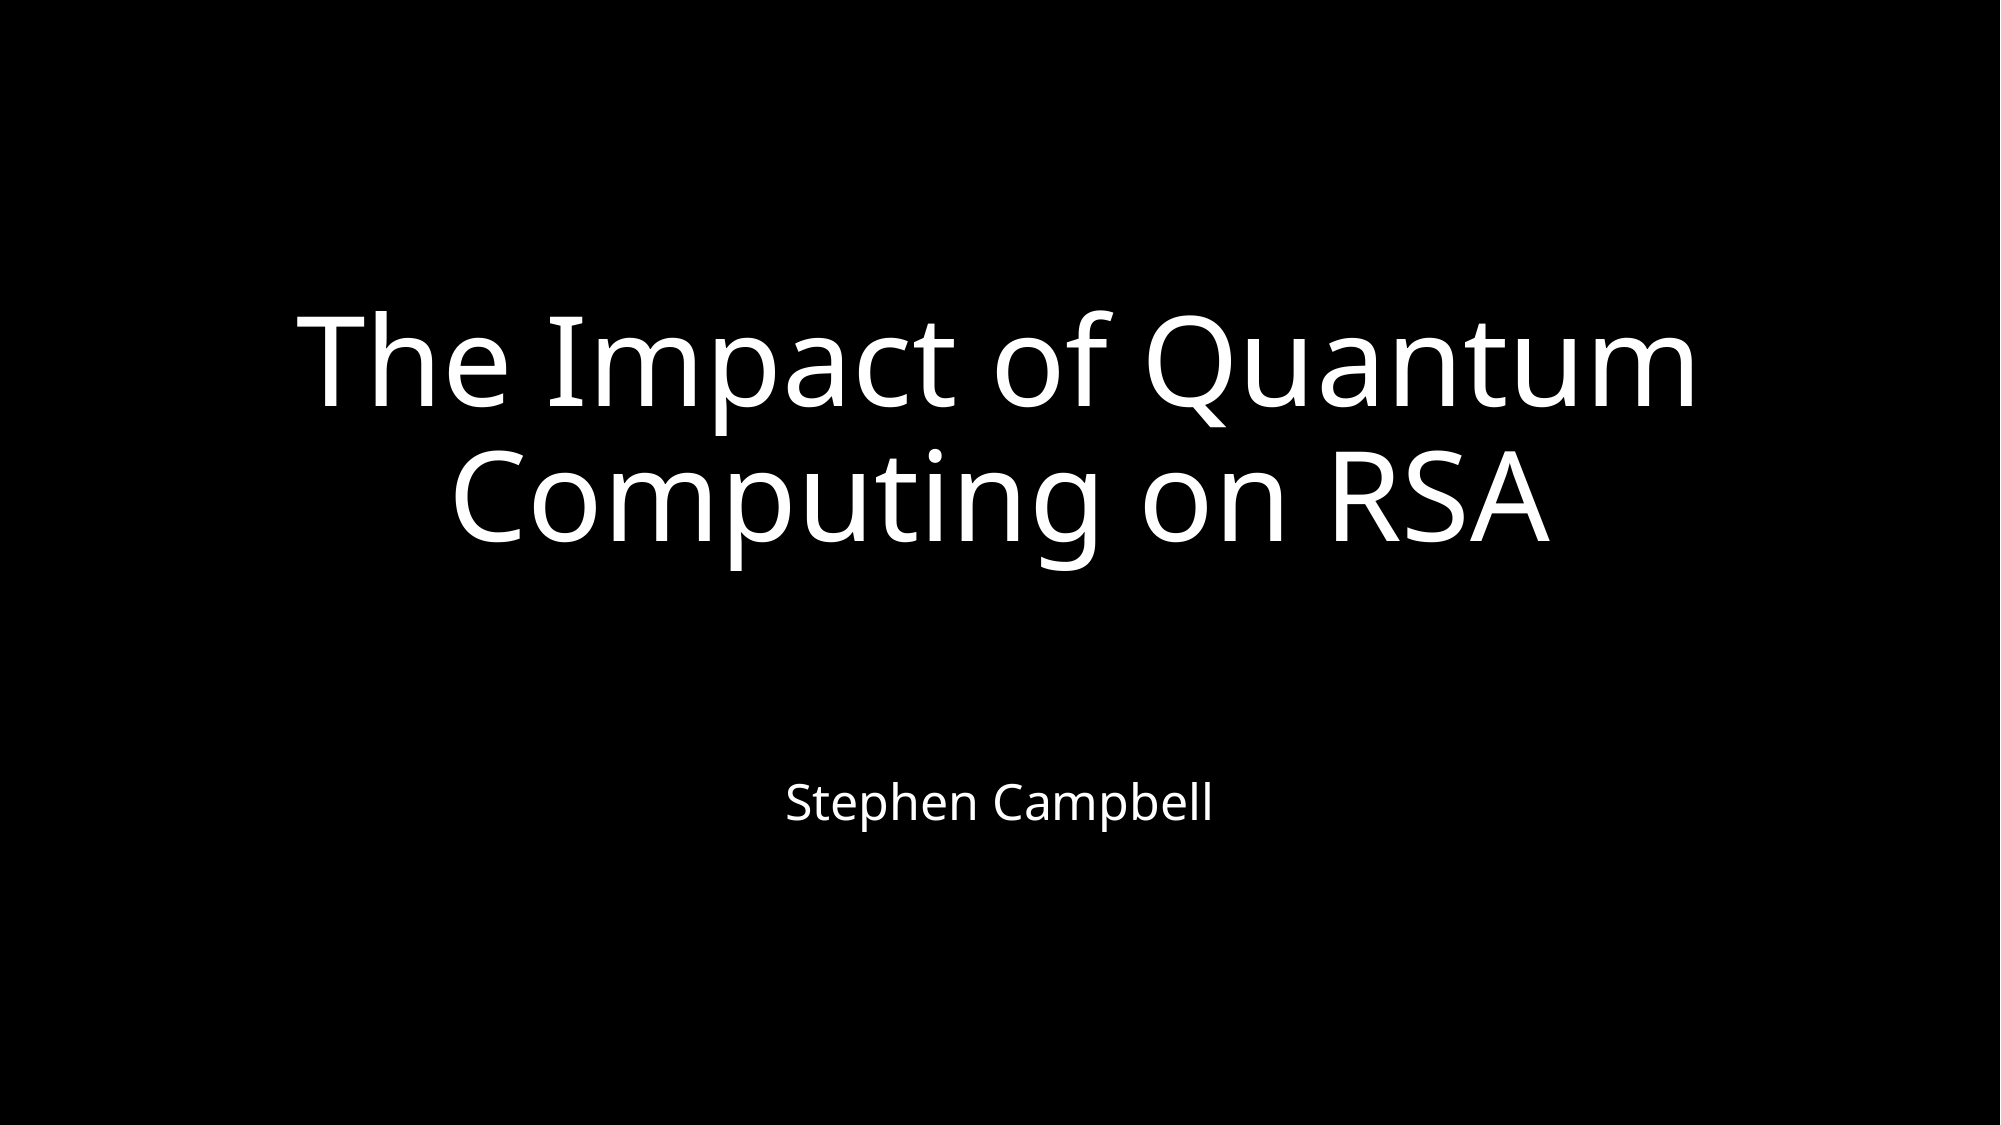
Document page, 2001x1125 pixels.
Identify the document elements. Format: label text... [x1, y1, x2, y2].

title The Impact of Quantum Computing on RSA [249, 184, 1750, 576]
subtitle Stephen Campbell [249, 770, 1750, 860]
